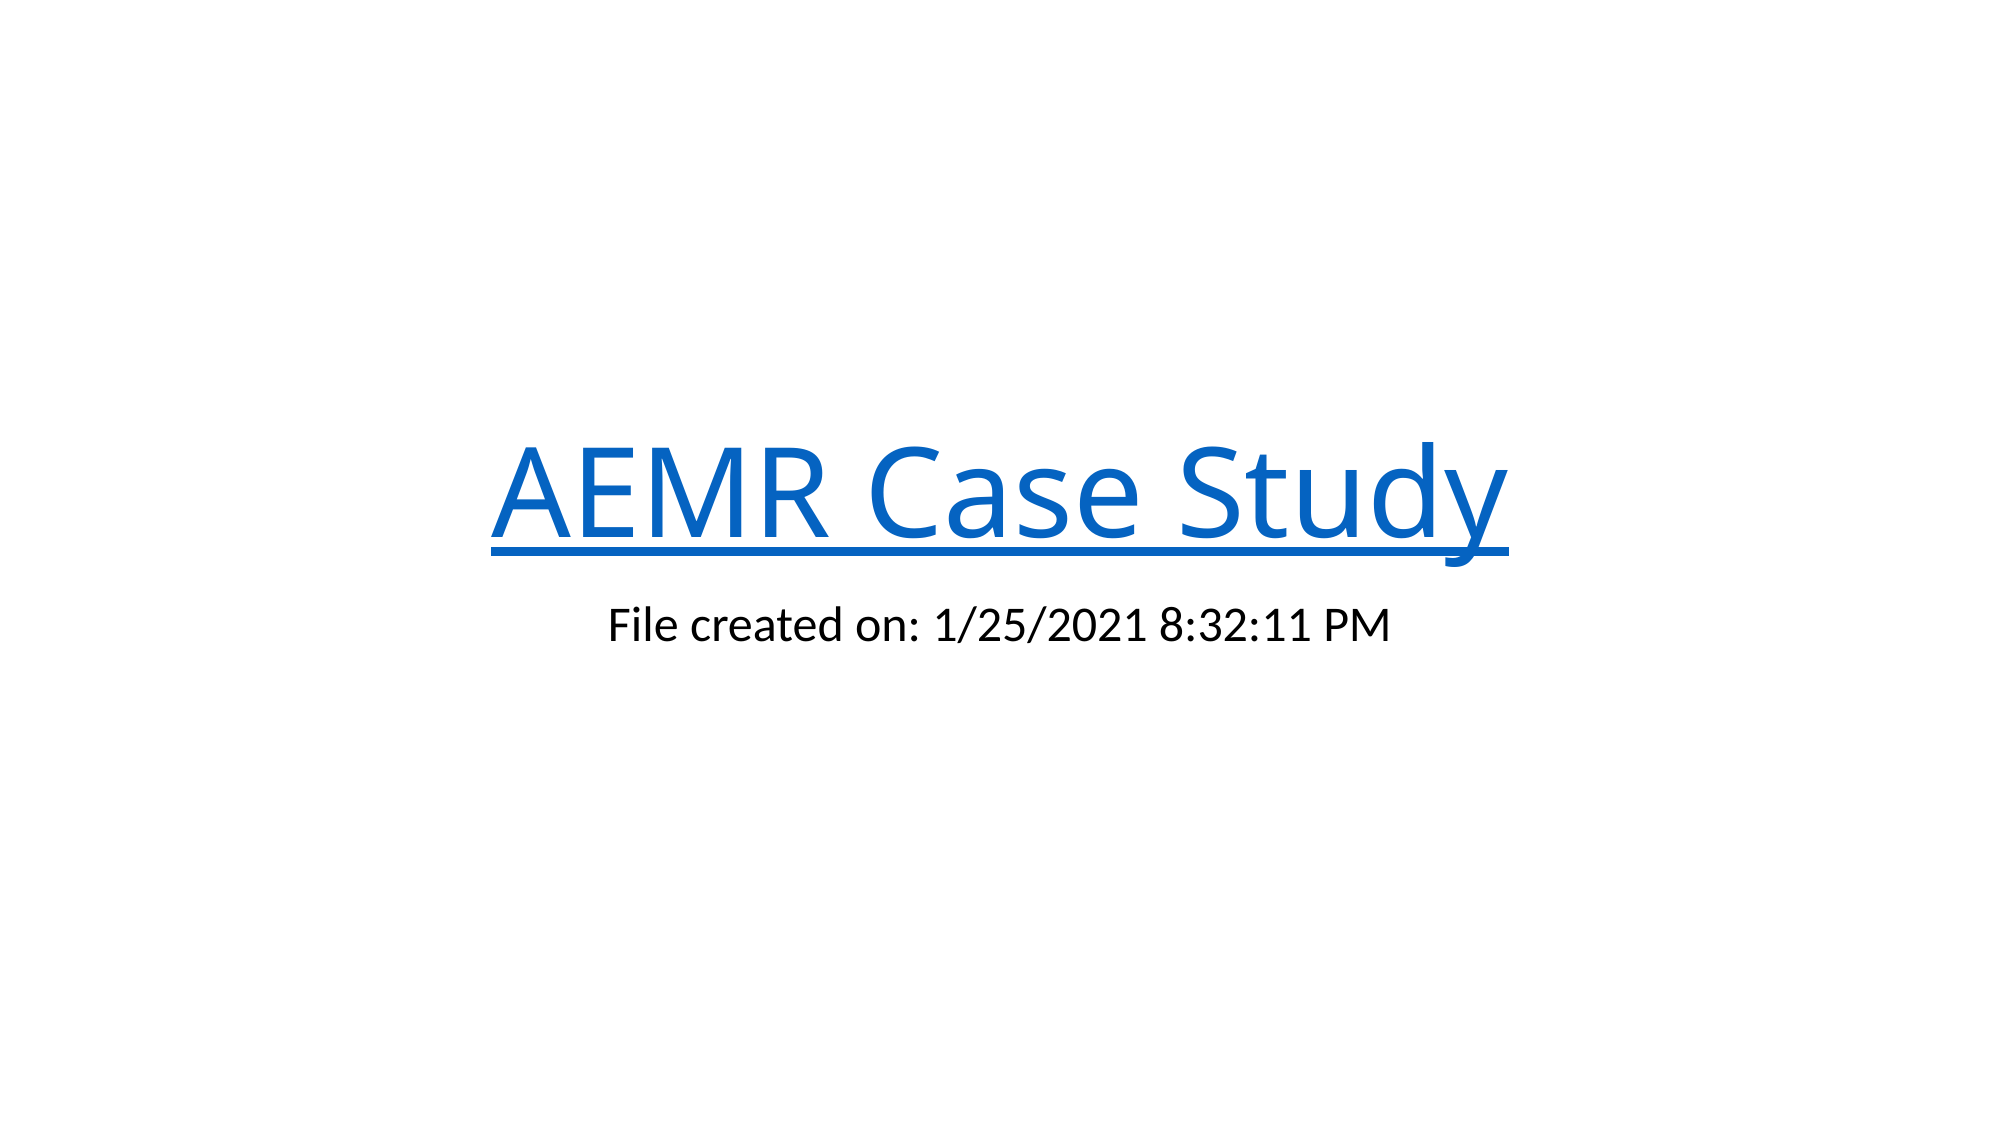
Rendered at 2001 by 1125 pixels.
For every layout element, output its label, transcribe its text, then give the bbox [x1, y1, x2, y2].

subtitle File created on: 1/25/2021 8:32:11 PM [249, 590, 1750, 863]
title AEMR Case Study [249, 184, 1750, 576]
